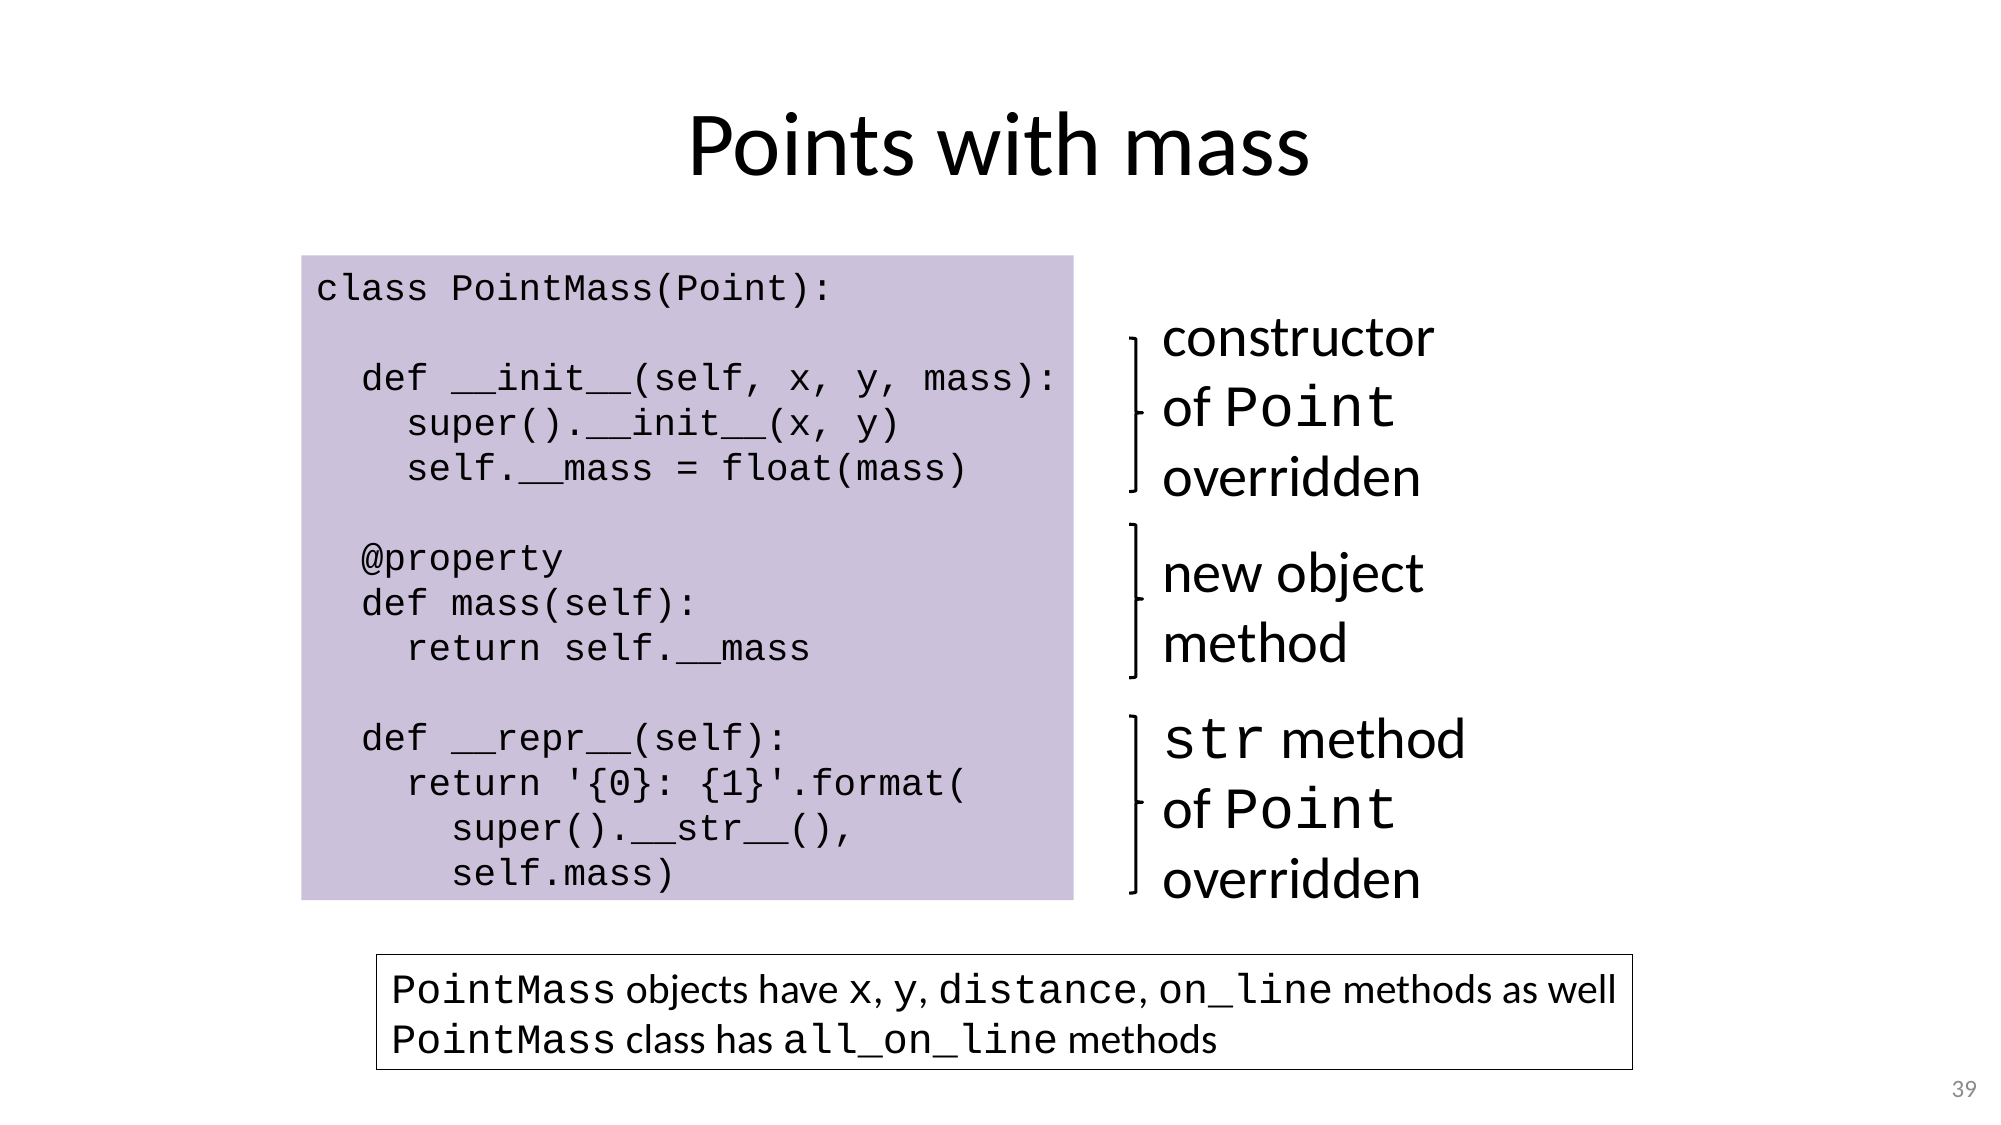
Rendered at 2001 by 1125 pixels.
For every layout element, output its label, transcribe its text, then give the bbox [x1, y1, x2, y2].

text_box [1128, 524, 1443, 684]
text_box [1128, 692, 1485, 920]
text_box class PointMass(Point): def __init__(self, x, y, mass): super().__init__(x, y) self.__mass = float(mass) @property def mass(self): return self.__mass def __repr__(self): return '{0}: {1}'.format( super().__str__(), self.mass) [301, 255, 1074, 901]
text_box PointMass objects have x, y, distance, on_line methods as well PointMass class has all_on_line methods [376, 954, 1633, 1070]
slide_number 39 [1525, 1057, 1993, 1118]
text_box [1128, 290, 1453, 519]
title Points with mass [99, 45, 1900, 233]
